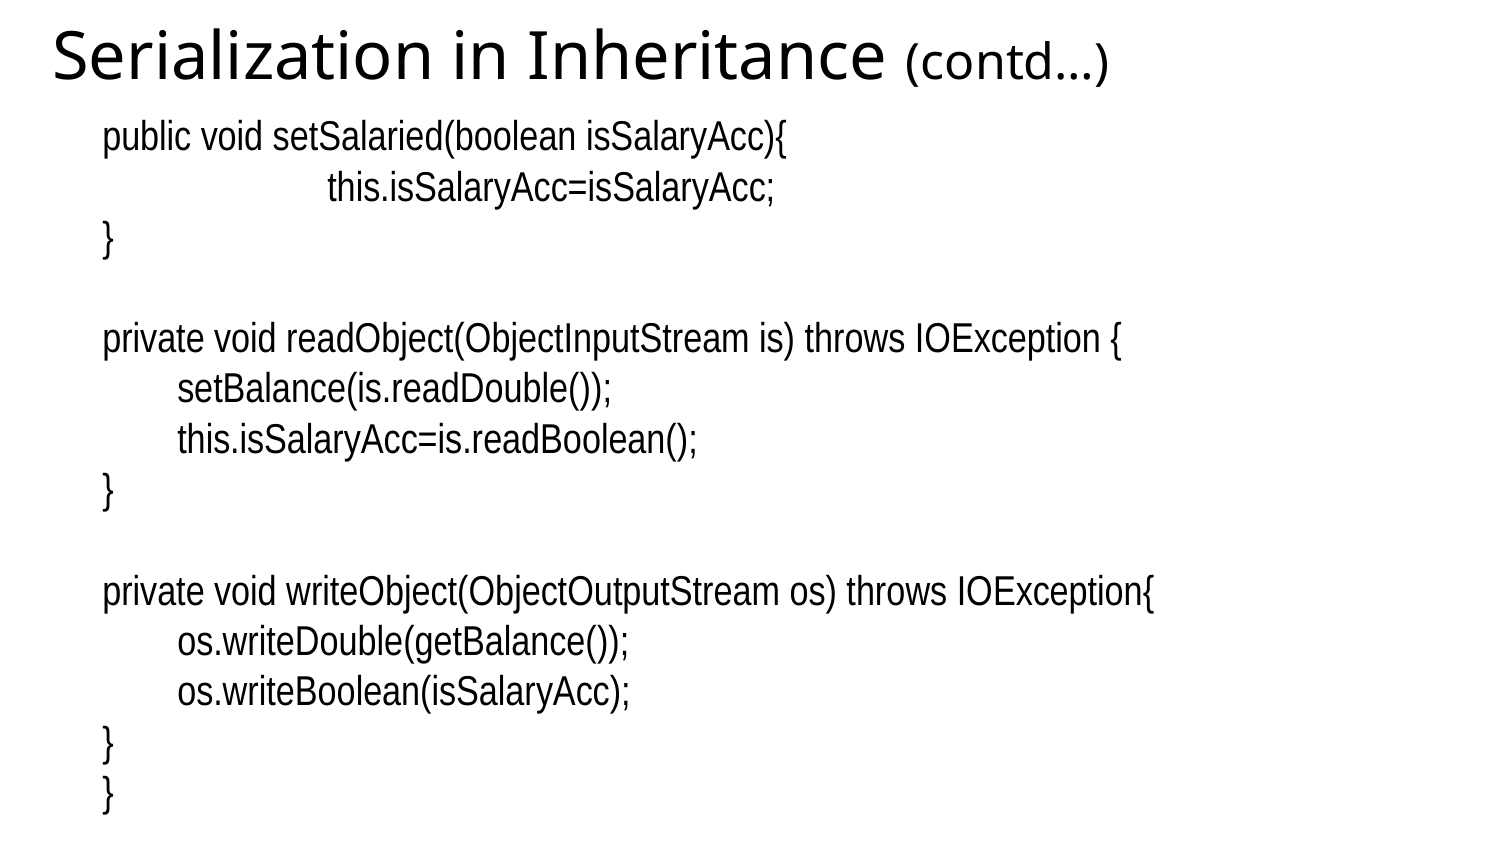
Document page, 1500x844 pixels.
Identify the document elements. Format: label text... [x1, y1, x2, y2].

text_box public void setSalaried(boolean isSalaryAcc){ this.isSalaryAcc=isSalaryAcc; } private void readObject(ObjectInputStream is) throws IOException { setBalance(is.readDouble()); this.isSalaryAcc=is.readBoolean(); } private void writeObject(ObjectOutputStream os) throws IOException{ os.writeDouble(getBalance()); os.writeBoolean(isSalaryAcc); } } [87, 112, 1412, 769]
text_box Serialization in Inheritance (contd…) [37, 0, 1462, 103]
